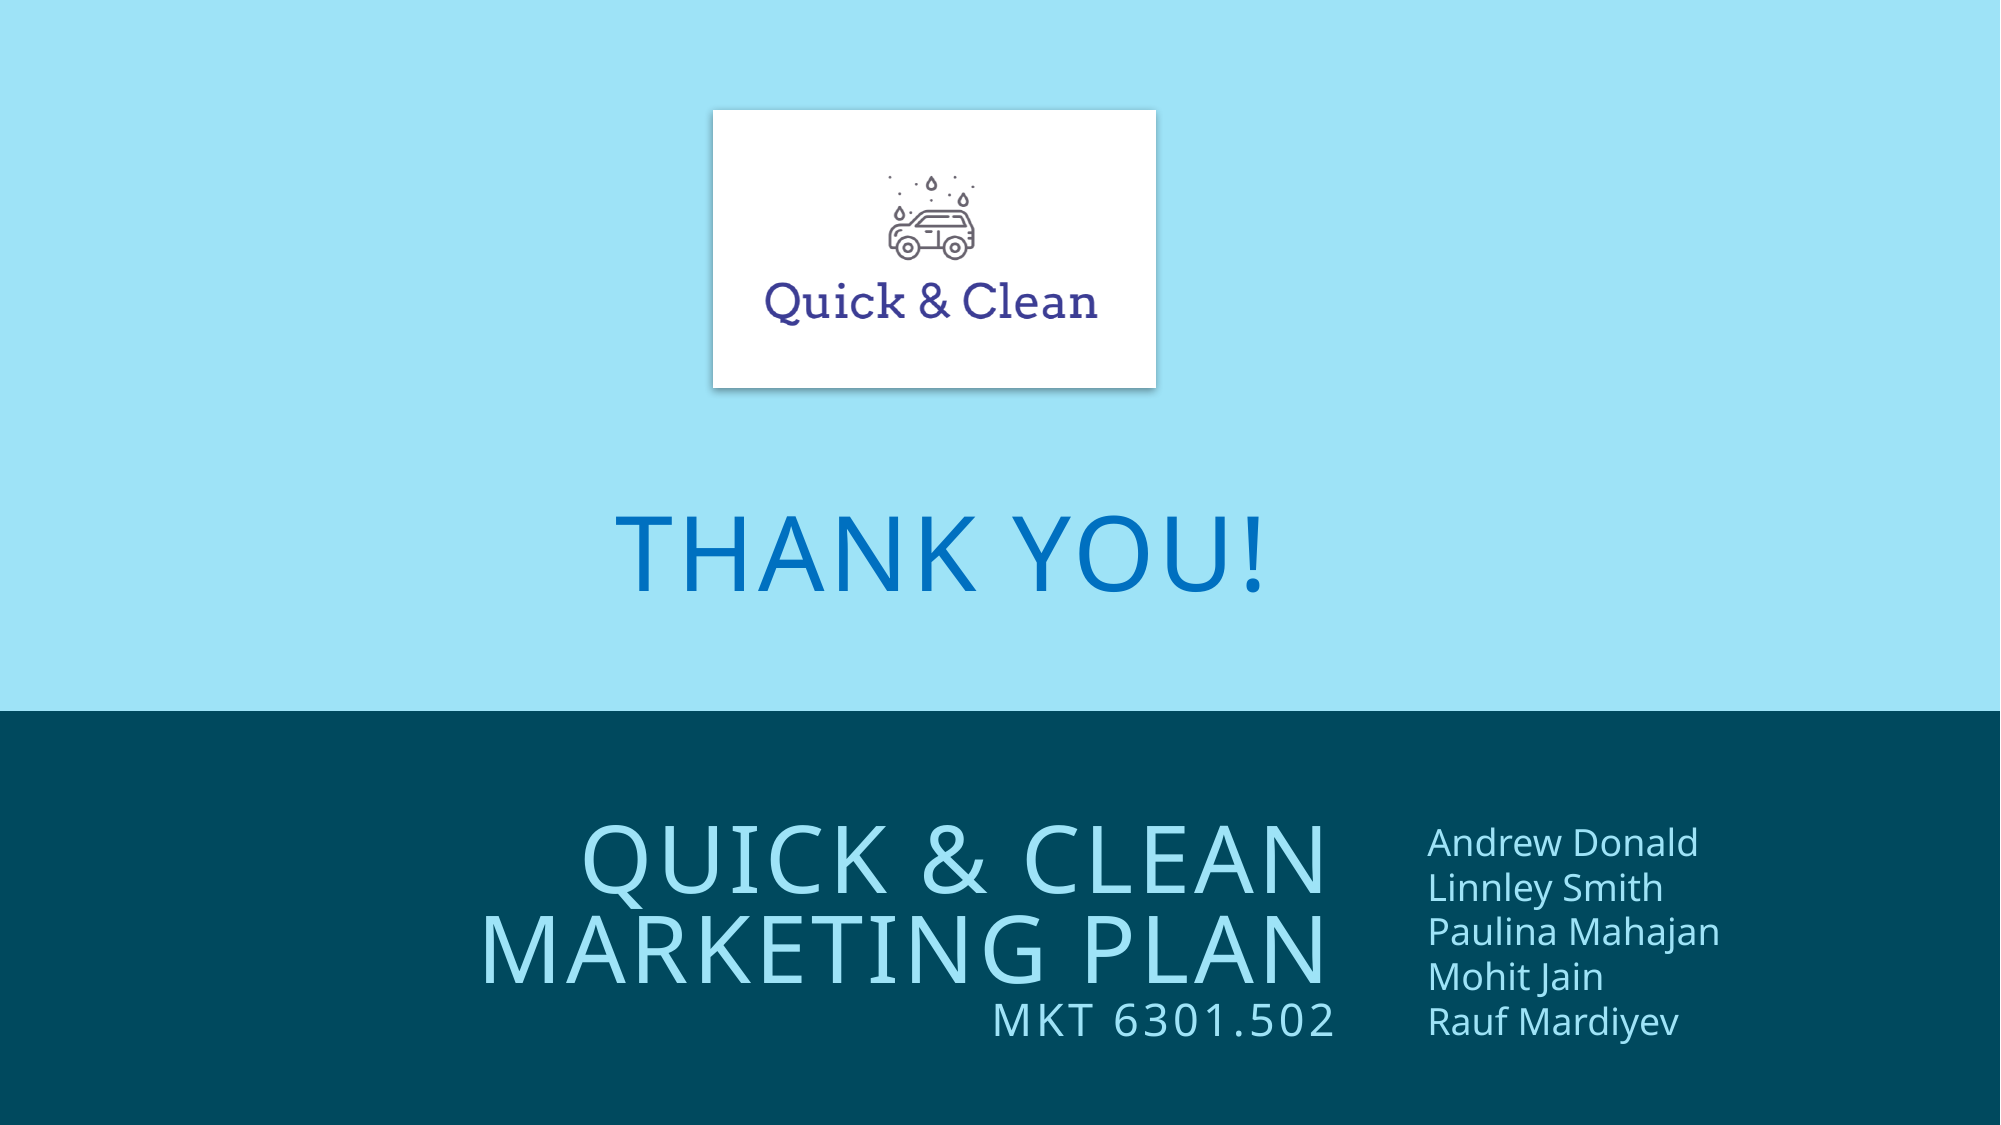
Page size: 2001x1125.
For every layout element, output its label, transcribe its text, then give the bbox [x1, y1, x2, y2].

title Quick & Clean marketing plan mkt 6301.502 [75, 813, 1350, 1054]
text_box THANK YOU! [585, 463, 1298, 660]
subtitle Andrew Donald Linnley Smith Paulina Mahajan Mohit Jain Rauf Mardiyev [1412, 813, 1938, 1054]
picture [726, 123, 1142, 375]
text_box [0, 710, 2000, 1125]
